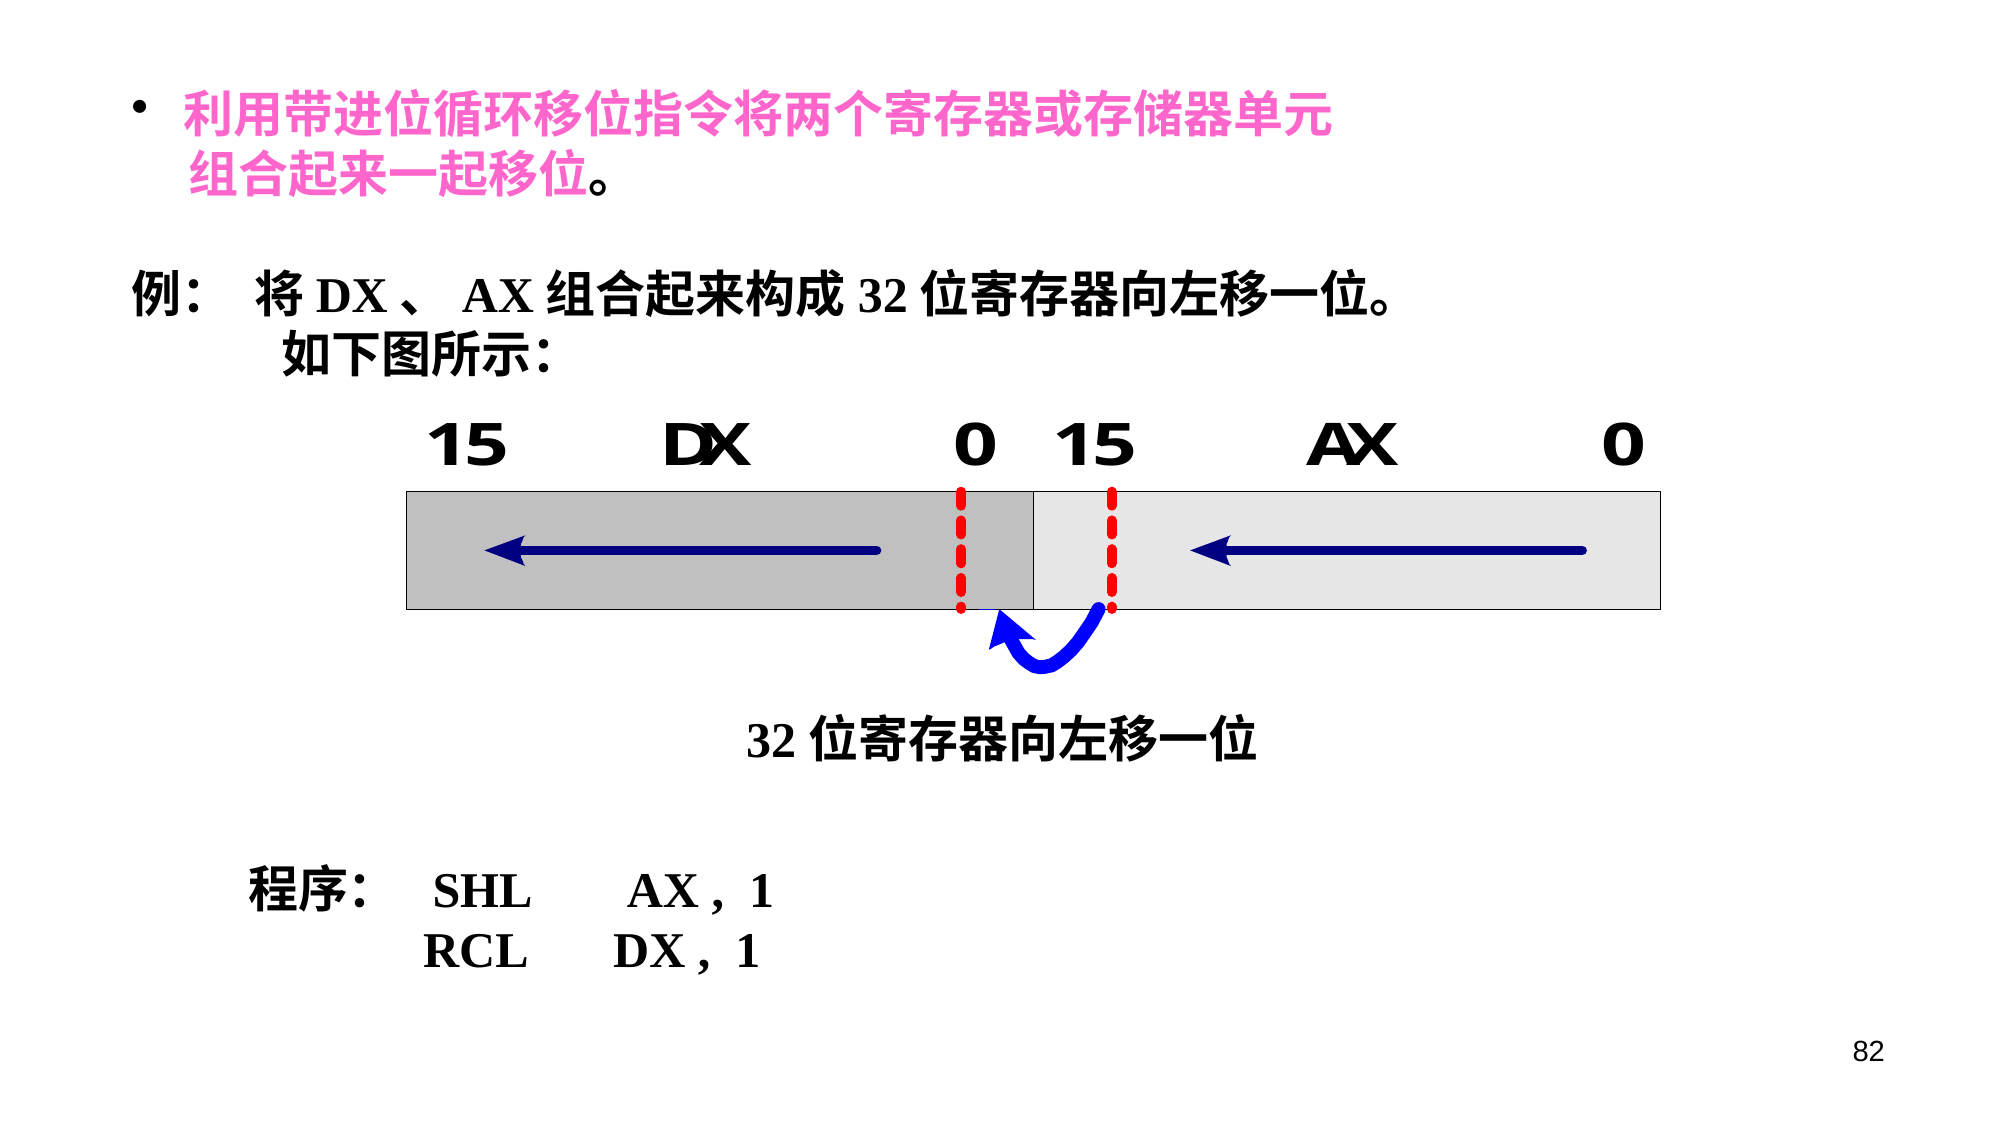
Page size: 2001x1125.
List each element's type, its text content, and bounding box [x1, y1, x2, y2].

text_box 程序： SHL AX , 1 RCL DX , 1 [233, 849, 1234, 985]
text_box 利用带进位循环移位指令将两个寄存器或存储器单元 组合起来一起移位。 例： 将DX、AX组合起来构成32位寄存器向左移一位。 如下图所示： [116, 74, 1884, 390]
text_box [399, 399, 1667, 720]
slide_number 82 [1433, 1024, 1901, 1103]
text_box 32位寄存器向左移一位 [731, 728, 1273, 775]
